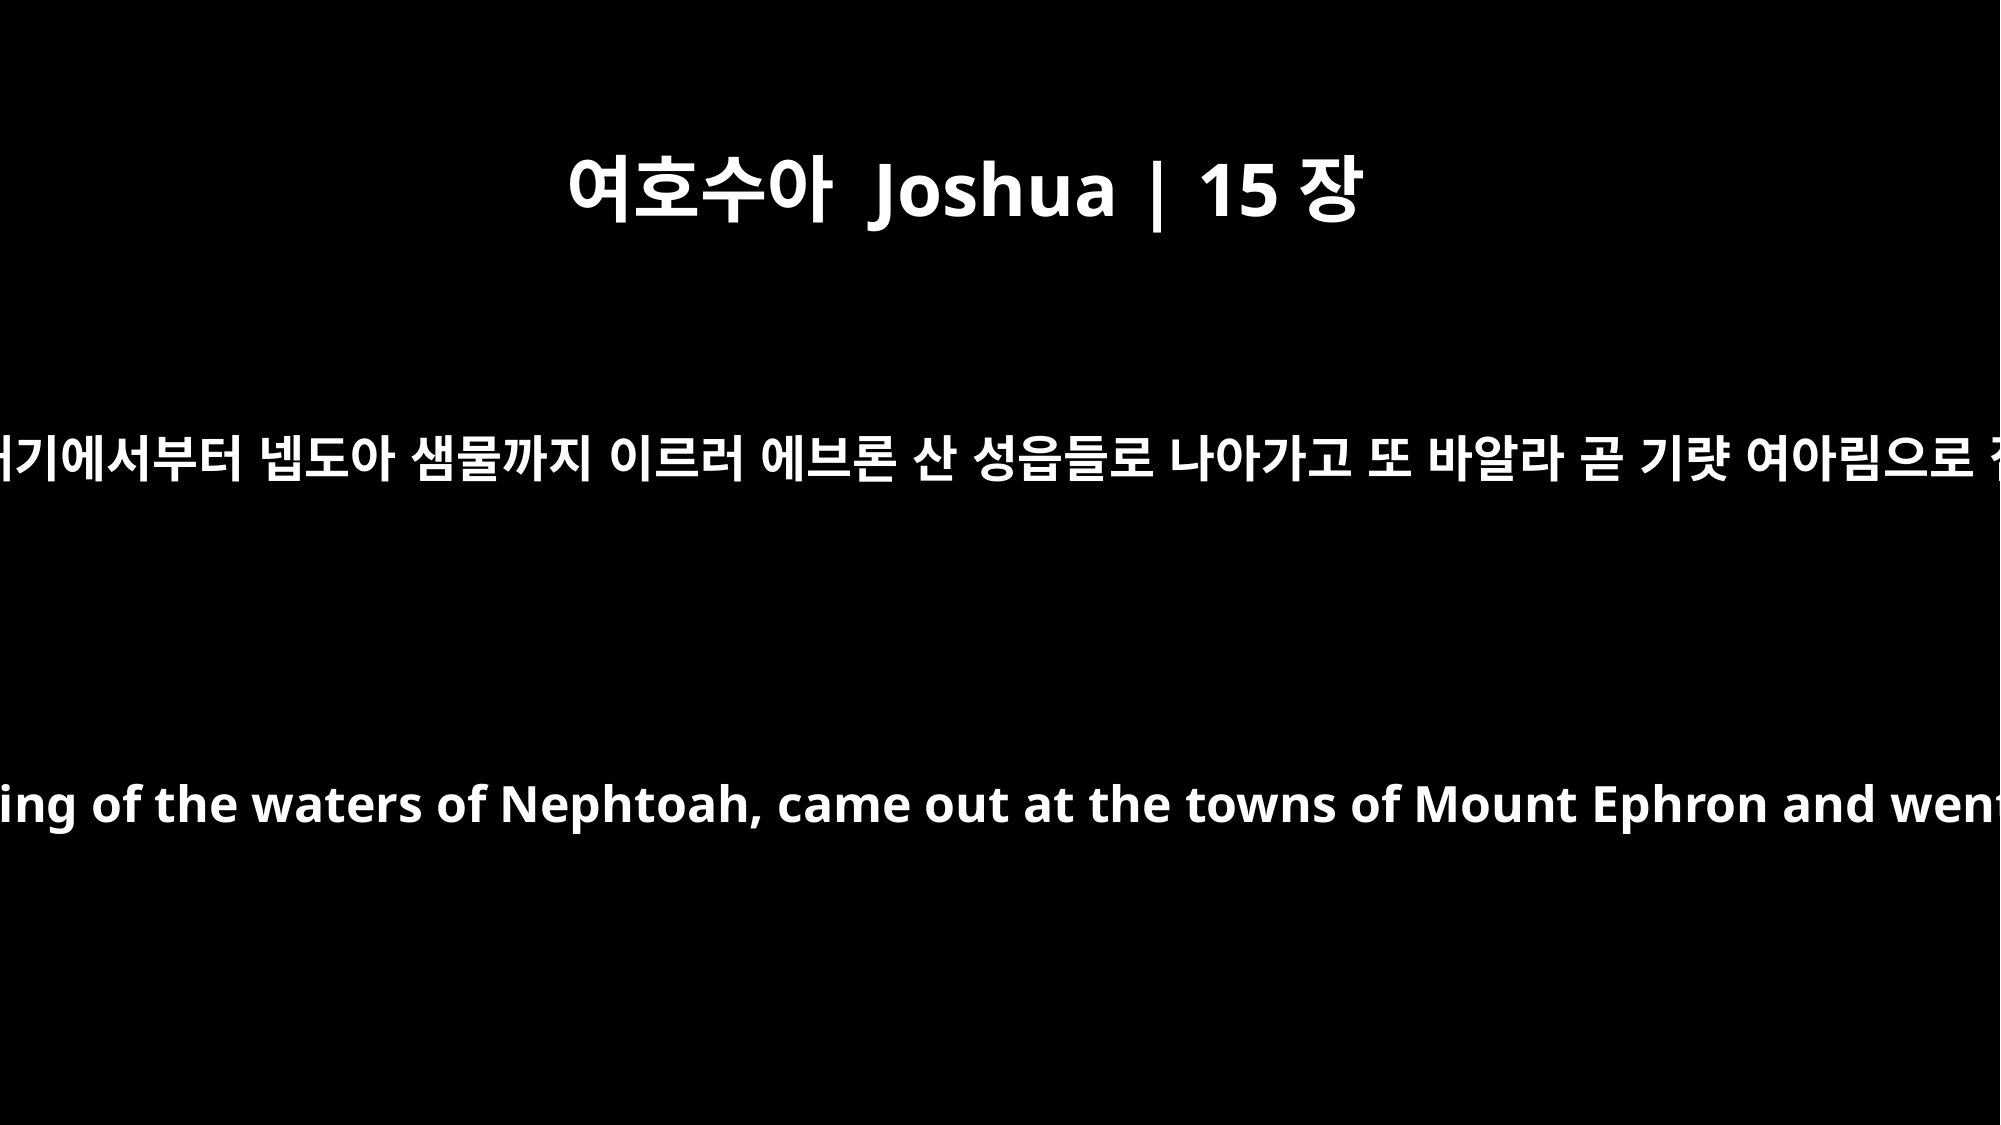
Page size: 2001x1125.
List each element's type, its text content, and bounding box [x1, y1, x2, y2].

text_box From the hilltop the boundary headed toward the spring of the waters of Nephtoah, came out at the towns of Mount Ephron and went down toward Baalah (that is, Kiriath Jearim). [0, 764, 2000, 840]
text_box 9 또 이 산 꼭대기에서부터 넵도아 샘물까지 이르러 에브론 산 성읍들로 나아가고 또 바알라 곧 기럇 여아림으로 접어들며 [0, 359, 2000, 495]
text_box 여호수아 Joshua | 15장 [551, 136, 1381, 239]
